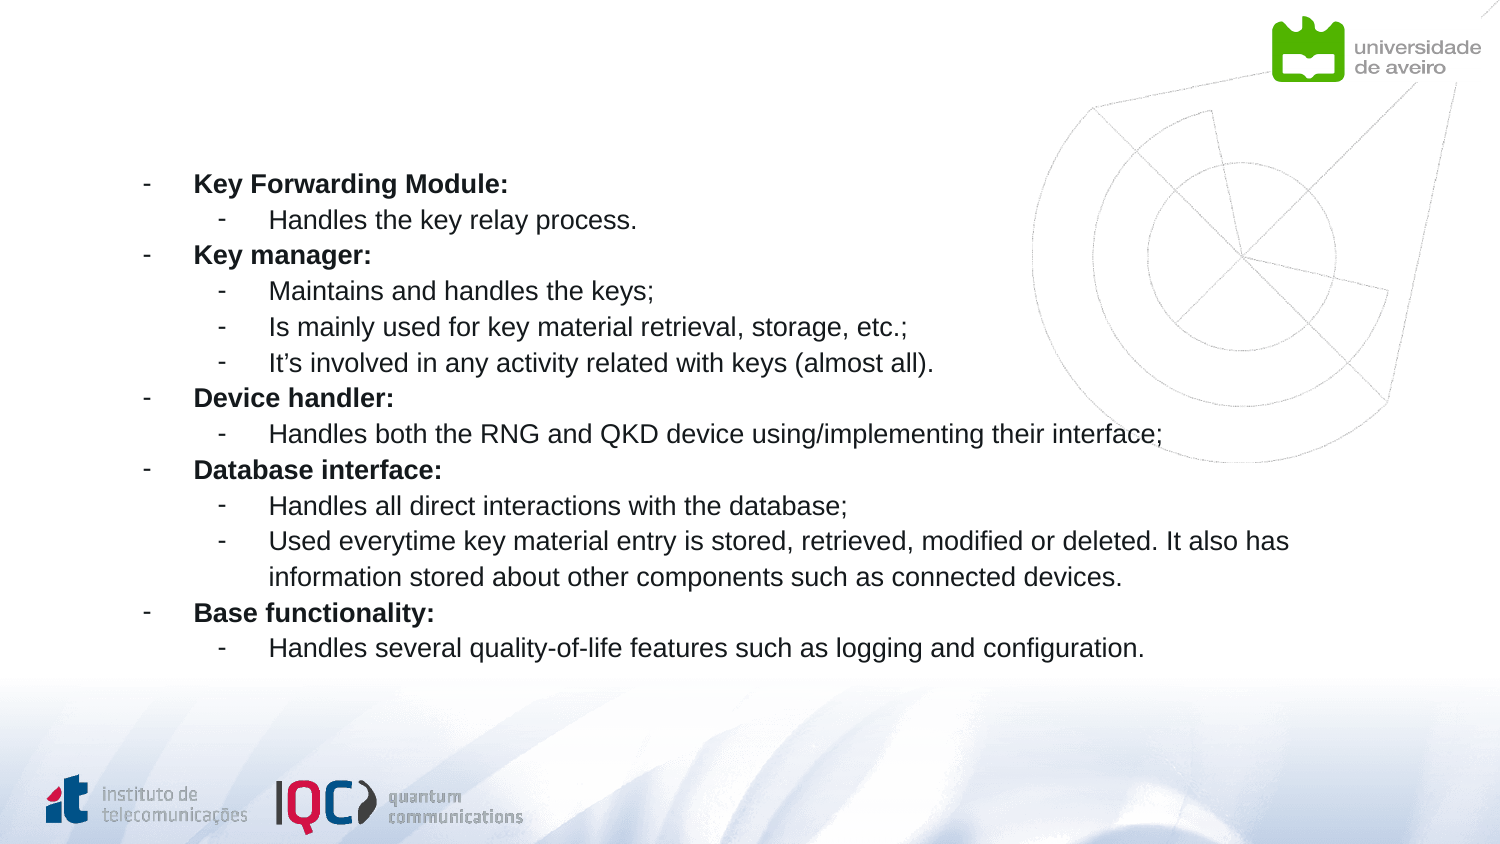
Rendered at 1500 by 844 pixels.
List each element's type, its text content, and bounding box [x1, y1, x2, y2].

picture [1032, 0, 1500, 463]
list Key Forwarding Module: Handles the key relay process. Key manager: Maintains and handles the keys; Is mainly used for key material retrieval, storage, etc.; It’s involved in any activity related with keys (almost all). Device handler: Handles both the RNG and QKD device using/implementing their interface; Database interface: Handles all direct interactions with the database; Used everytime key material entry is stored, retrieved, modified or deleted. It also has information stored about other components such as connected devices. Base functionality: Handles several quality-of-life features such as logging and configuration. [107, 151, 1361, 741]
picture [0, 611, 1500, 844]
